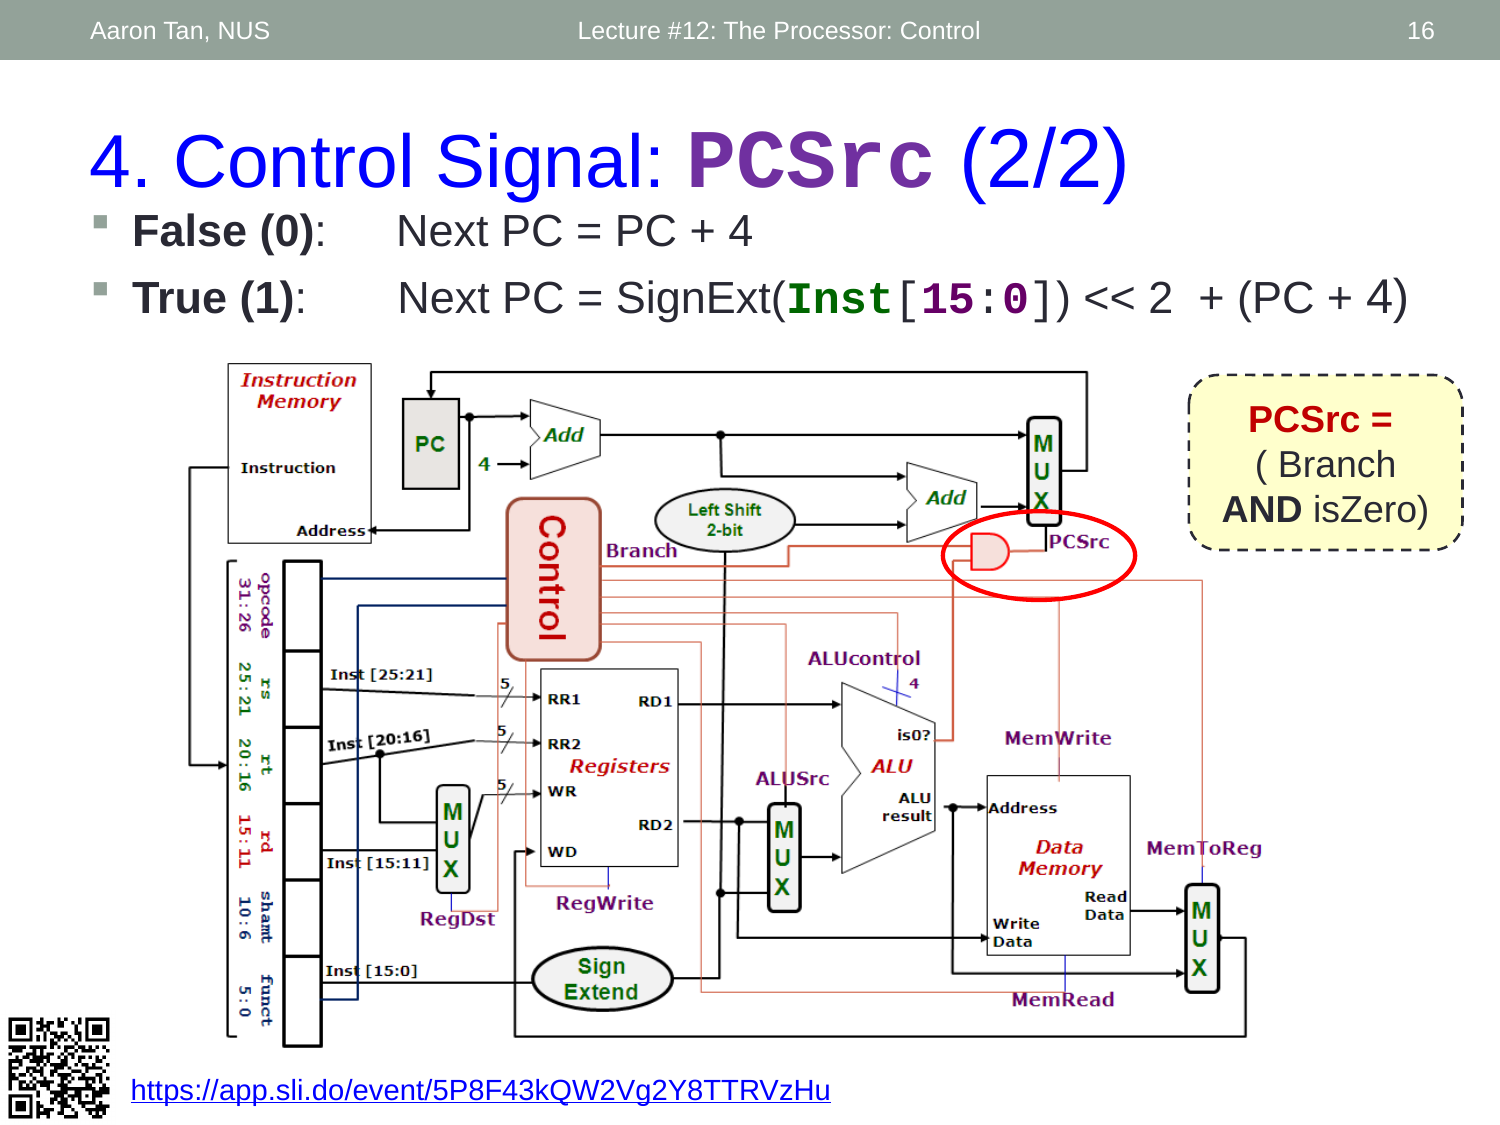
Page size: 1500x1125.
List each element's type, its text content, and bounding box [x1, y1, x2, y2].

text_box PCSrc = ( Branch AND isZero) [1283, 372, 1465, 553]
text_box False (0): Next PC = PC + 4 True (1): Next PC = SignExt(Inst[15:0]) << 2 + (PC + 4) [75, 193, 1450, 345]
footer Lecture #12: The Processor: Control [562, 3, 1238, 57]
slide_number Aaron Tan, NUS [75, 3, 550, 57]
picture [187, 362, 1276, 1049]
slide_number 16 [1308, 3, 1450, 57]
text_box 4. Control Signal: PCSrc (2/2) [74, 96, 1425, 212]
picture [1, 1010, 116, 1125]
